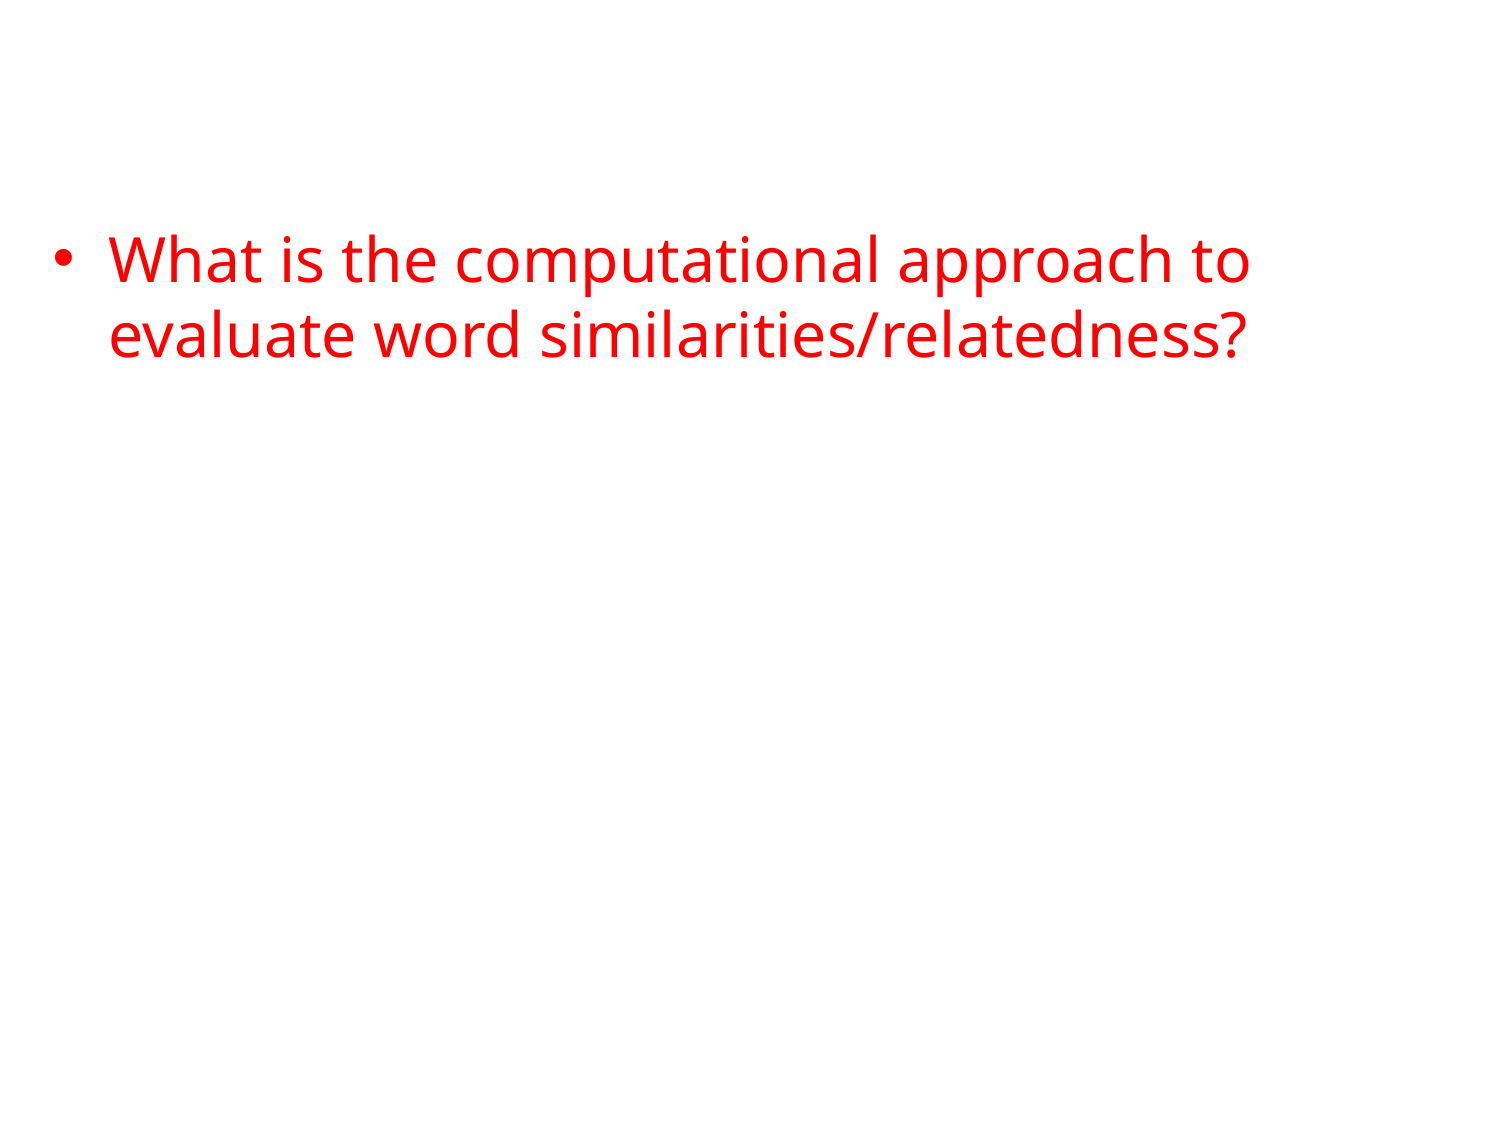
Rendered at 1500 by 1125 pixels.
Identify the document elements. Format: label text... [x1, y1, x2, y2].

list What is the computational approach to evaluate word similarities/relatedness? [37, 212, 1463, 1075]
